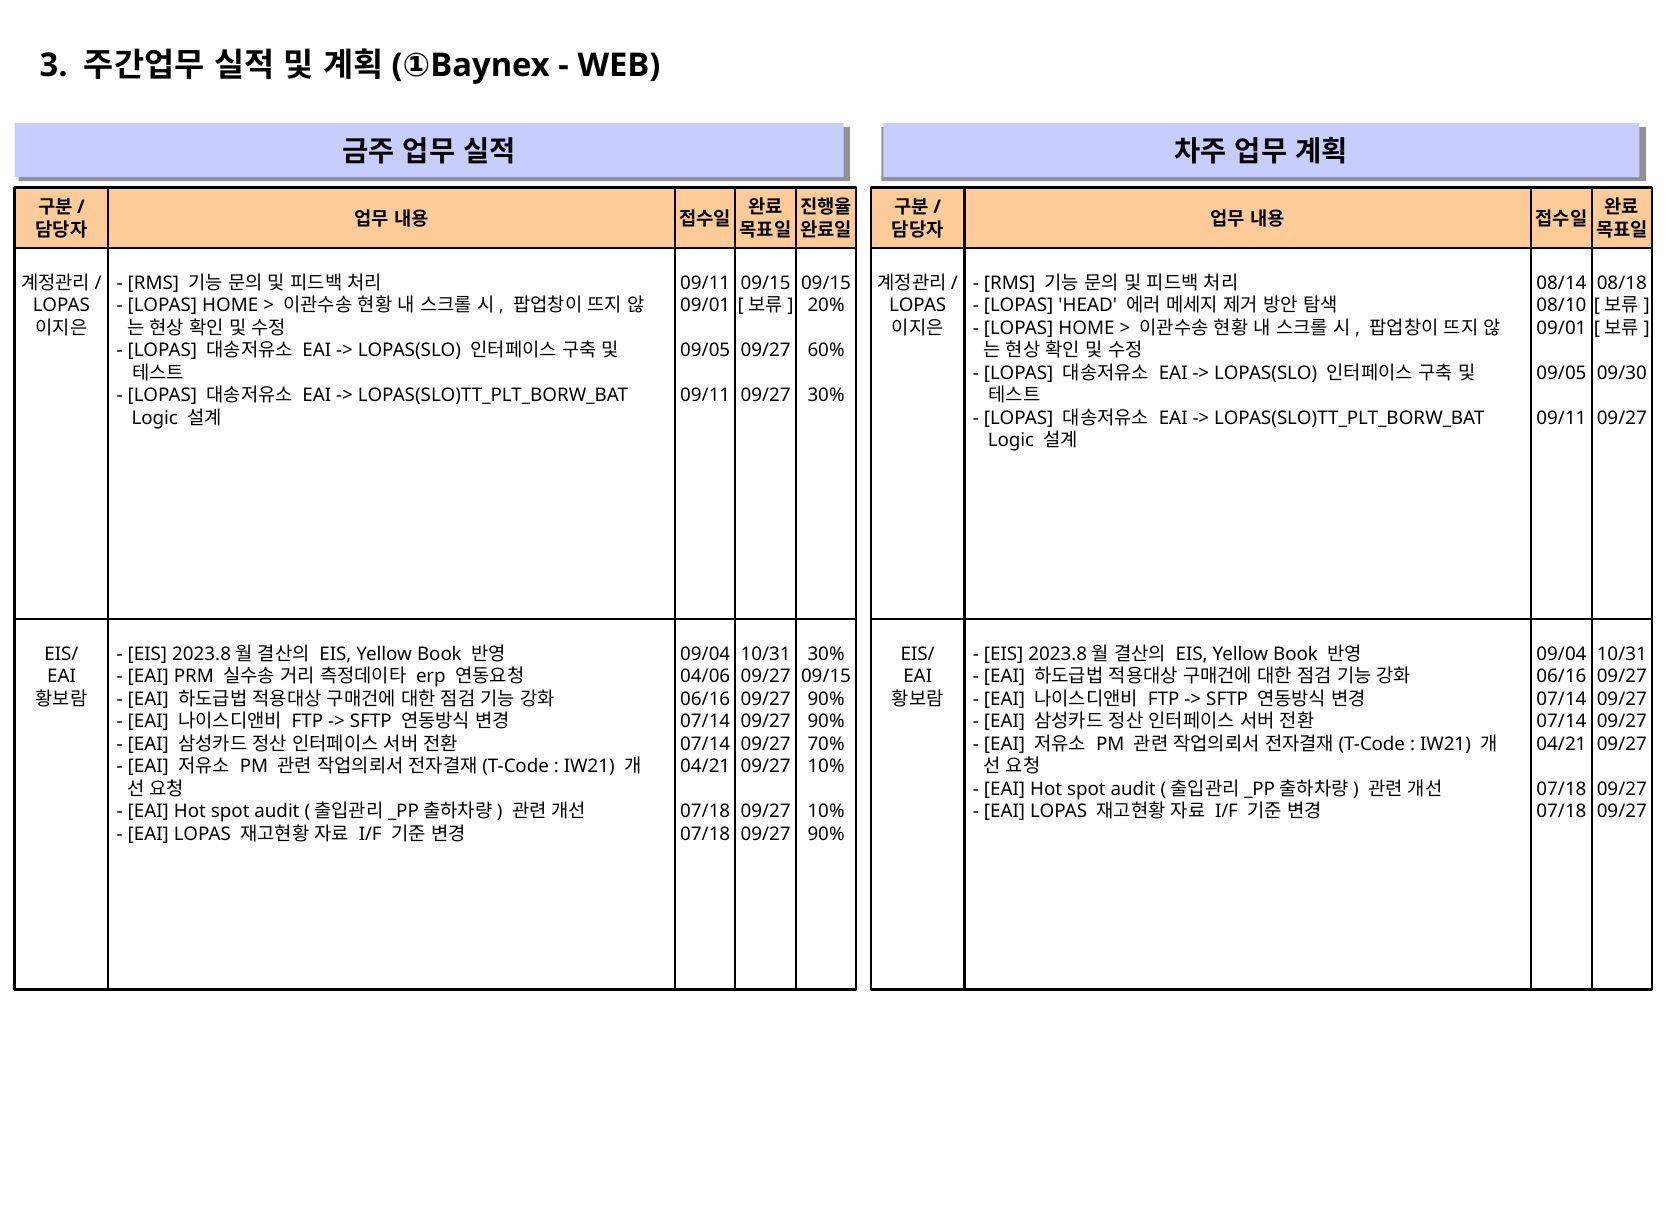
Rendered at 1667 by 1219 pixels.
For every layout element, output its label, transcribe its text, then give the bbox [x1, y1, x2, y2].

text_box 09/15 20% 60% 30% [795, 247, 857, 618]
text_box [964, 247, 1532, 618]
text_box 금주 업무 실적 [14, 122, 844, 177]
text_box 09/04 06/16 07/14 07/14 04/21 07/18 07/18 [1532, 618, 1592, 990]
text_box 접수일 [675, 187, 735, 247]
text_box 차주 업무 계획 [883, 122, 1640, 177]
text_box 09/04 04/06 06/16 07/14 07/14 04/21 07/18 07/18 [675, 618, 736, 990]
text_box [964, 618, 1532, 990]
text_box 08/14 08/10 09/01 09/05 09/11 [1532, 247, 1592, 618]
text_box 10/31 09/27 09/27 09/27 09/27 09/27 09/27 09/27 [736, 618, 795, 990]
text_box 3. 주간업무 실적 및 계획(①Baynex - WEB) [39, 43, 1019, 107]
text_box EIS/ EAI 황보람 [870, 618, 964, 990]
text_box 구분/ 담당자 [870, 187, 964, 247]
text_box " " [881, 127, 1646, 182]
text_box 10/31 09/27 09/27 09/27 09/27 09/27 09/27 [1592, 618, 1653, 990]
text_box 진행율 완료일 [795, 187, 857, 247]
text_box [108, 618, 675, 990]
text_box 구분/ 담당자 [14, 187, 108, 247]
text_box 완료 목표일 [1591, 187, 1653, 247]
text_box 업무 내용 [964, 187, 1531, 247]
text_box 08/18 [보류] [보류] 09/30 09/27 [1592, 247, 1653, 618]
text_box [108, 247, 675, 618]
text_box " " [18, 127, 850, 182]
text_box EIS/ EAI 황보람 [14, 618, 108, 990]
text_box 계정관리/ LOPAS 이지은 [14, 247, 108, 618]
text_box 09/11 09/01 09/05 09/11 [675, 247, 736, 618]
text_box 업무 내용 [108, 187, 675, 247]
text_box 계정관리/ LOPAS 이지은 [870, 247, 964, 618]
text_box 접수일 [1531, 187, 1591, 247]
text_box 09/15 [보류] 09/27 09/27 [736, 247, 795, 618]
text_box 30% 09/15 90% 90% 70% 10% 10% 90% [795, 618, 857, 990]
text_box 완료 목표일 [735, 187, 795, 247]
